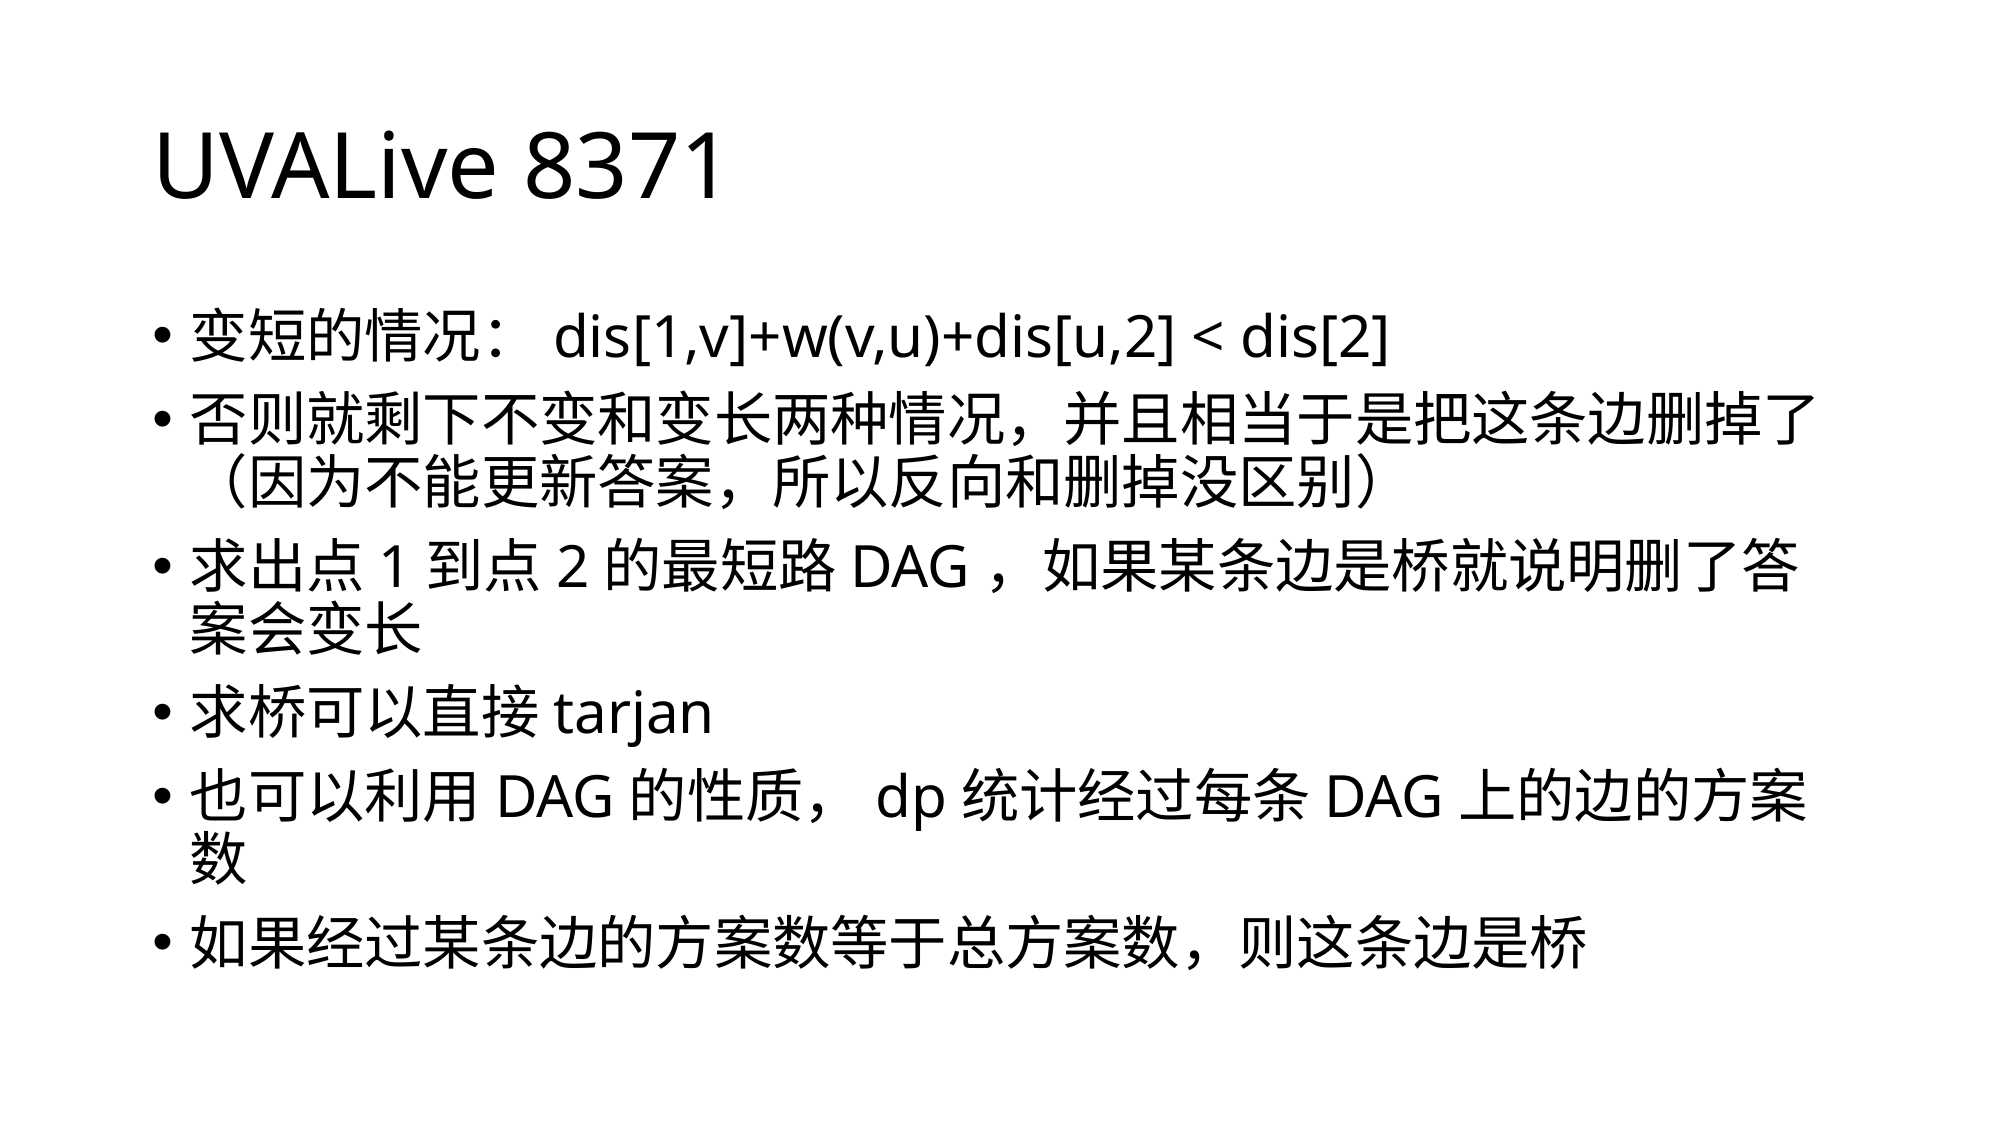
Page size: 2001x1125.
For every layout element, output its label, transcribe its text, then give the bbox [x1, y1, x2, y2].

title UVALive 8371 [137, 59, 1863, 278]
list 变短的情况：dis[1,v]+w(v,u)+dis[u,2] < dis[2] 否则就剩下不变和变长两种情况，并且相当于是把这条边删掉了（因为不能更新答案，所以反向和删掉没区别） 求出点1到点2的最短路DAG，如果某条边是桥就说明删了答案会变长 求桥可以直接tarjan 也可以利用DAG的性质，dp统计经过每条DAG上的边的方案数 如果经过某条边的方案数等于总方案数，则这条边是桥 [137, 299, 1863, 1014]
